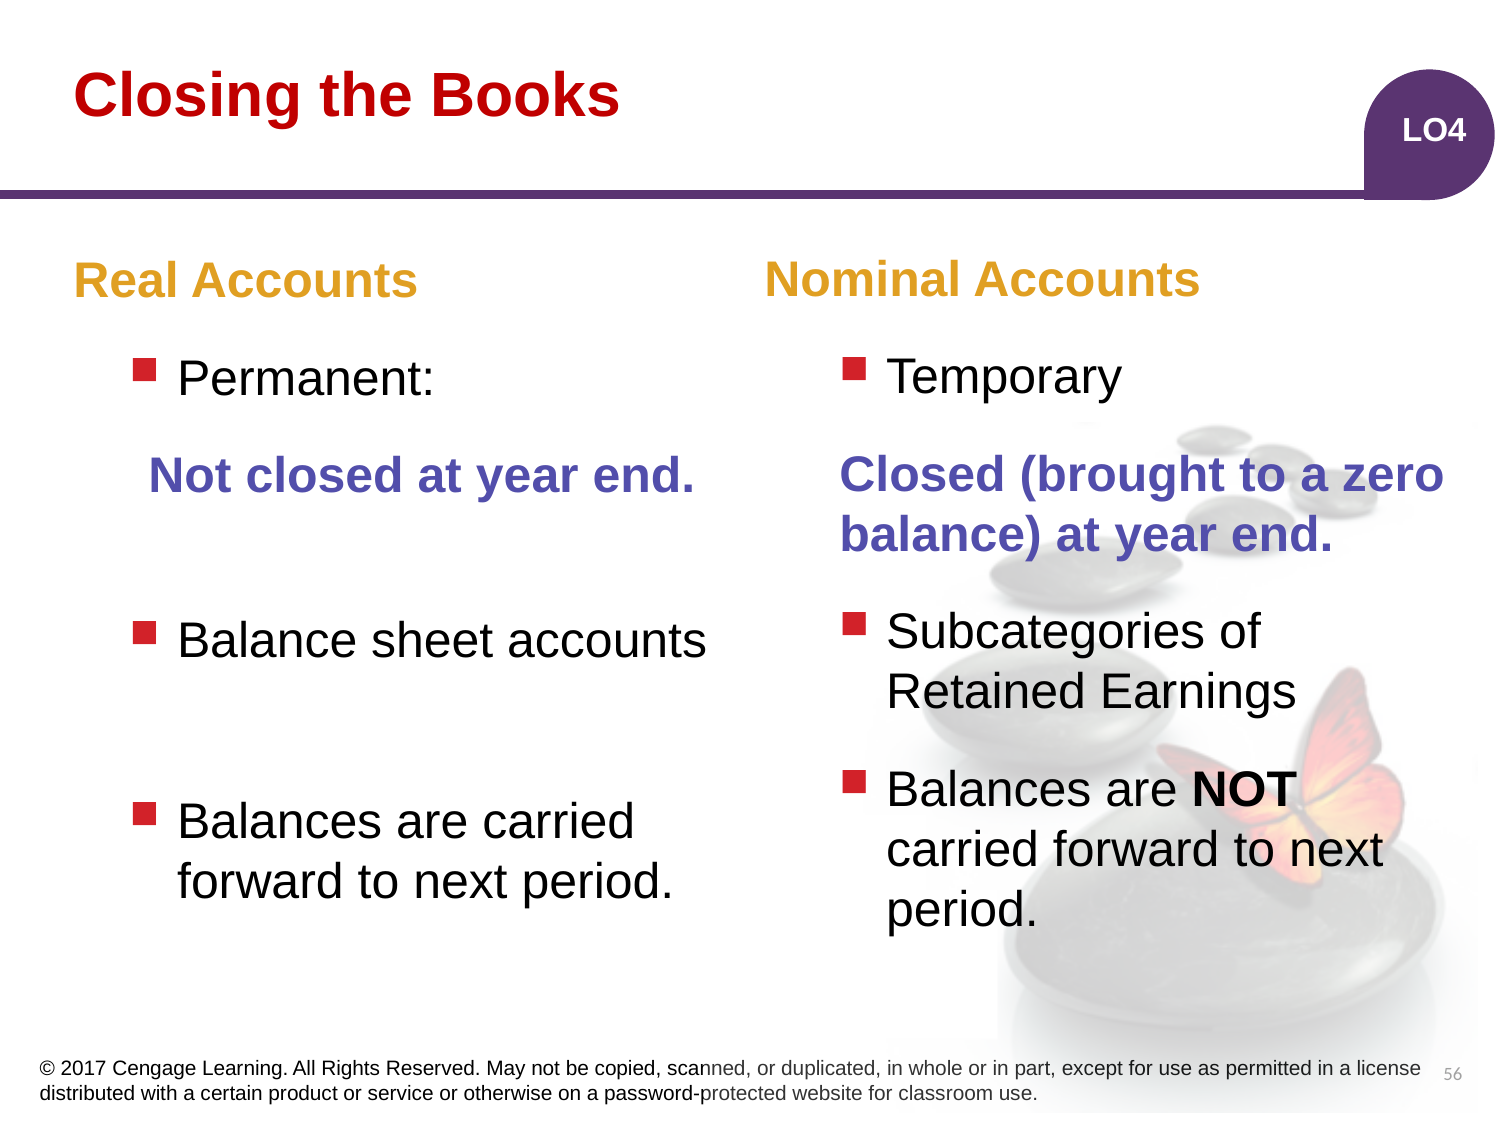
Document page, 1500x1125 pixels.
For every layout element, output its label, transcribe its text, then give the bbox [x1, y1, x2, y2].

picture [1084, 1064, 1093, 1075]
picture [1062, 1064, 1072, 1075]
text_box Nominal Accounts Temporary Closed (brought to a zero balance) at year end. Subcategories of Retained Earnings Balances are NOT carried forward to next period. [749, 238, 1478, 1057]
picture [805, 1064, 815, 1079]
picture [734, 1060, 743, 1075]
title Closing the Books [58, 40, 1365, 152]
picture [704, 1089, 711, 1100]
picture [875, 1089, 885, 1100]
picture [782, 1060, 791, 1075]
picture [952, 1064, 962, 1075]
picture [852, 1089, 862, 1100]
picture [864, 1060, 873, 1075]
picture [712, 1089, 718, 1100]
picture [1026, 1064, 1037, 1075]
picture [899, 1089, 908, 1100]
picture [1095, 1064, 1105, 1075]
picture [914, 1089, 934, 1100]
picture [969, 1064, 979, 1075]
picture [845, 1087, 851, 1100]
picture [853, 1064, 863, 1075]
picture [748, 1089, 757, 1100]
picture [908, 1064, 923, 1075]
picture [999, 1089, 1008, 1100]
picture [936, 1089, 945, 1100]
picture [1128, 1060, 1134, 1075]
picture [868, 1085, 874, 1100]
picture [1106, 1064, 1116, 1079]
picture [769, 1064, 775, 1075]
picture [980, 1064, 986, 1075]
picture [1021, 1089, 1031, 1100]
picture [719, 1089, 729, 1100]
picture [776, 1085, 785, 1100]
picture [836, 1064, 847, 1075]
picture [704, 1064, 709, 1075]
picture [1038, 1062, 1050, 1075]
picture [730, 1087, 736, 1100]
picture [1135, 1064, 1139, 1075]
picture [712, 1064, 721, 1075]
picture [953, 1089, 963, 1100]
picture [846, 1062, 852, 1075]
picture [936, 1064, 946, 1075]
text_box [1424, 1049, 1500, 1125]
picture [1011, 1089, 1020, 1100]
picture [723, 1064, 733, 1075]
picture [831, 1089, 840, 1100]
picture [976, 1089, 991, 1100]
picture [764, 1089, 774, 1100]
picture [924, 1060, 933, 1075]
picture [892, 1064, 901, 1075]
slide_number 56 [1139, 1057, 1424, 1103]
text_box LO4 [1387, 101, 1482, 156]
picture [758, 1064, 768, 1075]
picture [819, 1085, 829, 1100]
picture [1015, 1064, 1025, 1079]
picture [736, 1089, 746, 1100]
picture [792, 1089, 807, 1100]
picture [998, 1064, 1007, 1075]
list Real Accounts Permanent: Not closed at year end. Balance sheet accounts Balances are carried forward to next period. [58, 240, 746, 1014]
picture [1117, 1062, 1123, 1075]
picture [808, 1089, 818, 1100]
picture [946, 1089, 952, 1100]
picture [965, 1089, 975, 1100]
picture [886, 1089, 892, 1100]
picture [1074, 1064, 1083, 1075]
picture [757, 1087, 763, 1100]
picture [793, 1064, 802, 1075]
picture [825, 1064, 834, 1075]
